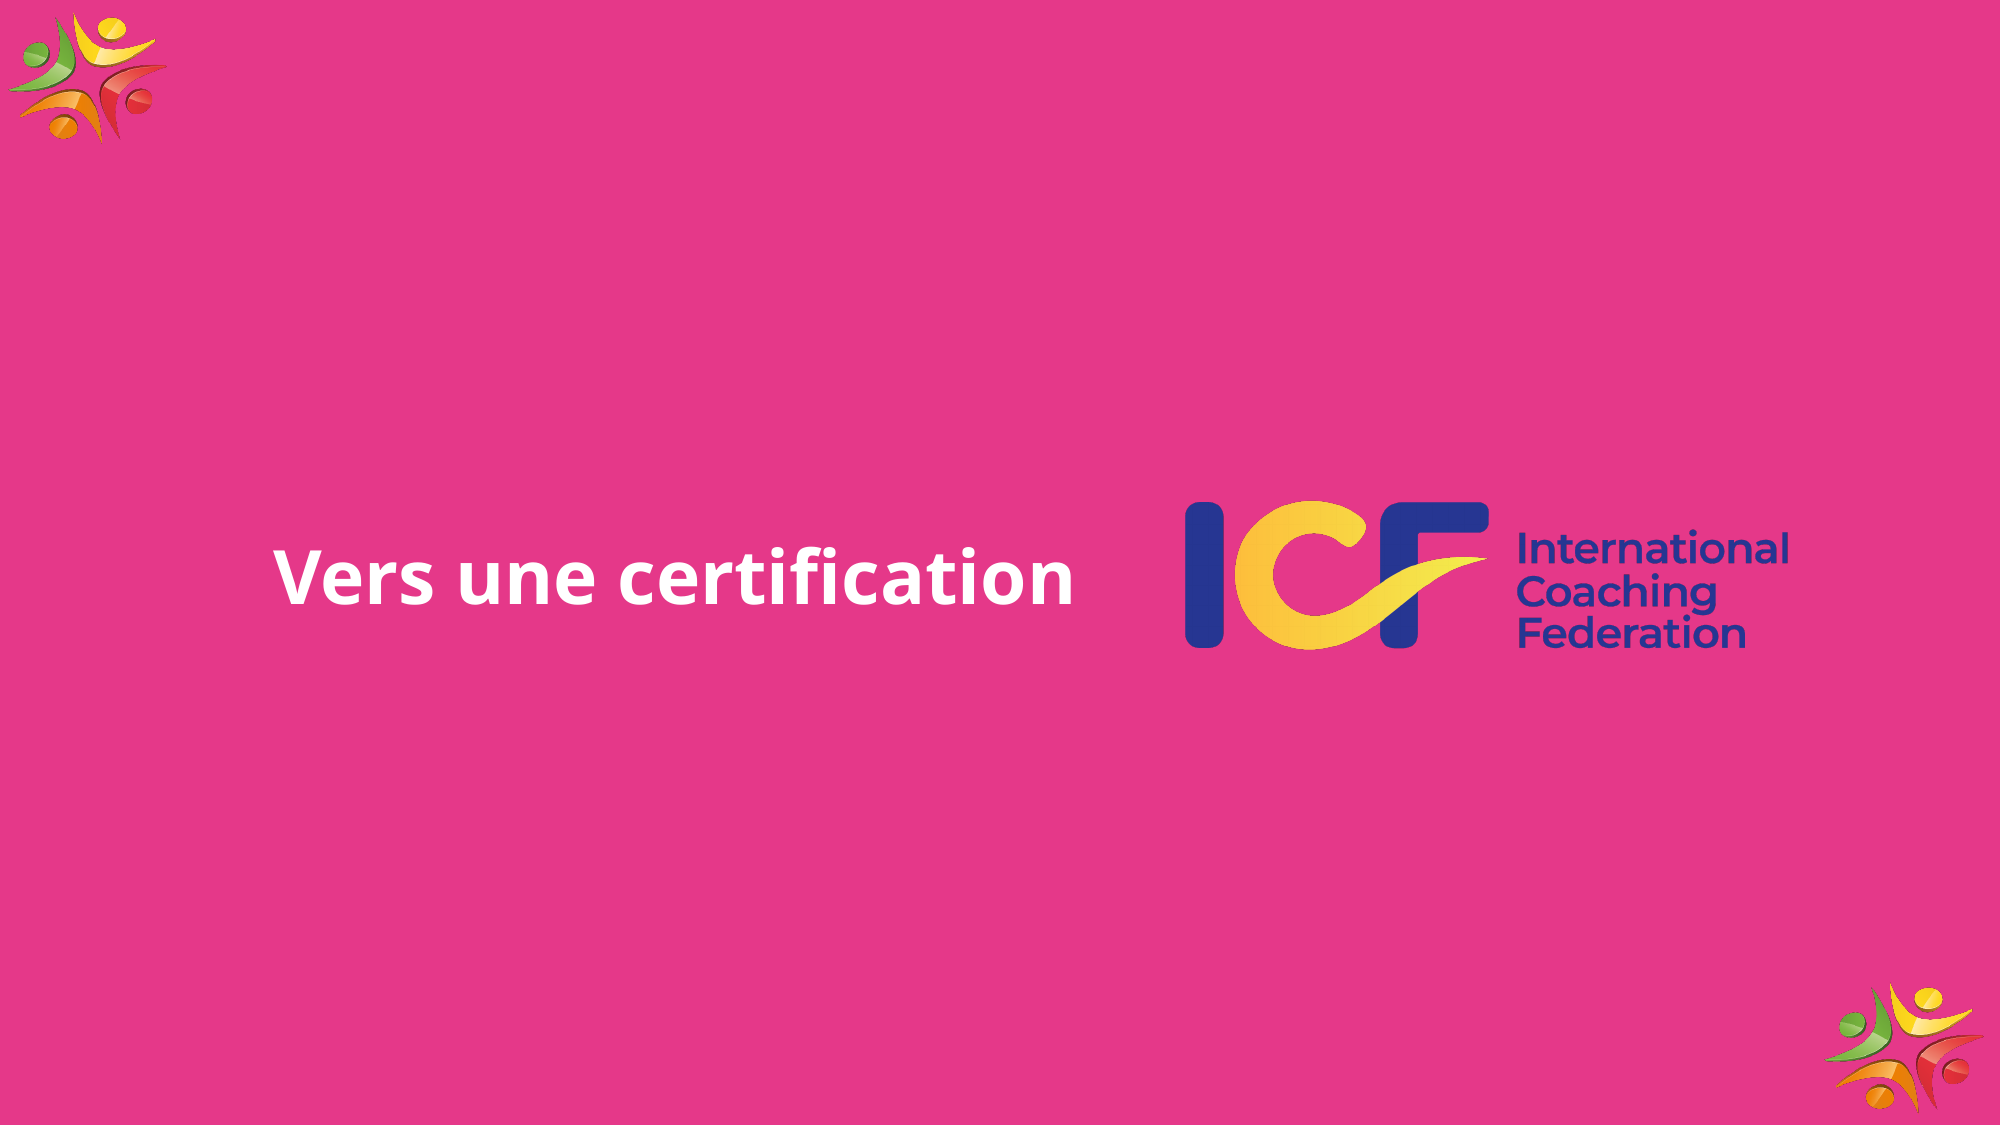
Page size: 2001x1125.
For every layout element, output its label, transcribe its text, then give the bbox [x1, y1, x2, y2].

picture [7, 11, 167, 145]
picture [1824, 981, 1984, 1115]
picture [1161, 484, 1815, 667]
text_box Vers une certification [258, 522, 1112, 628]
